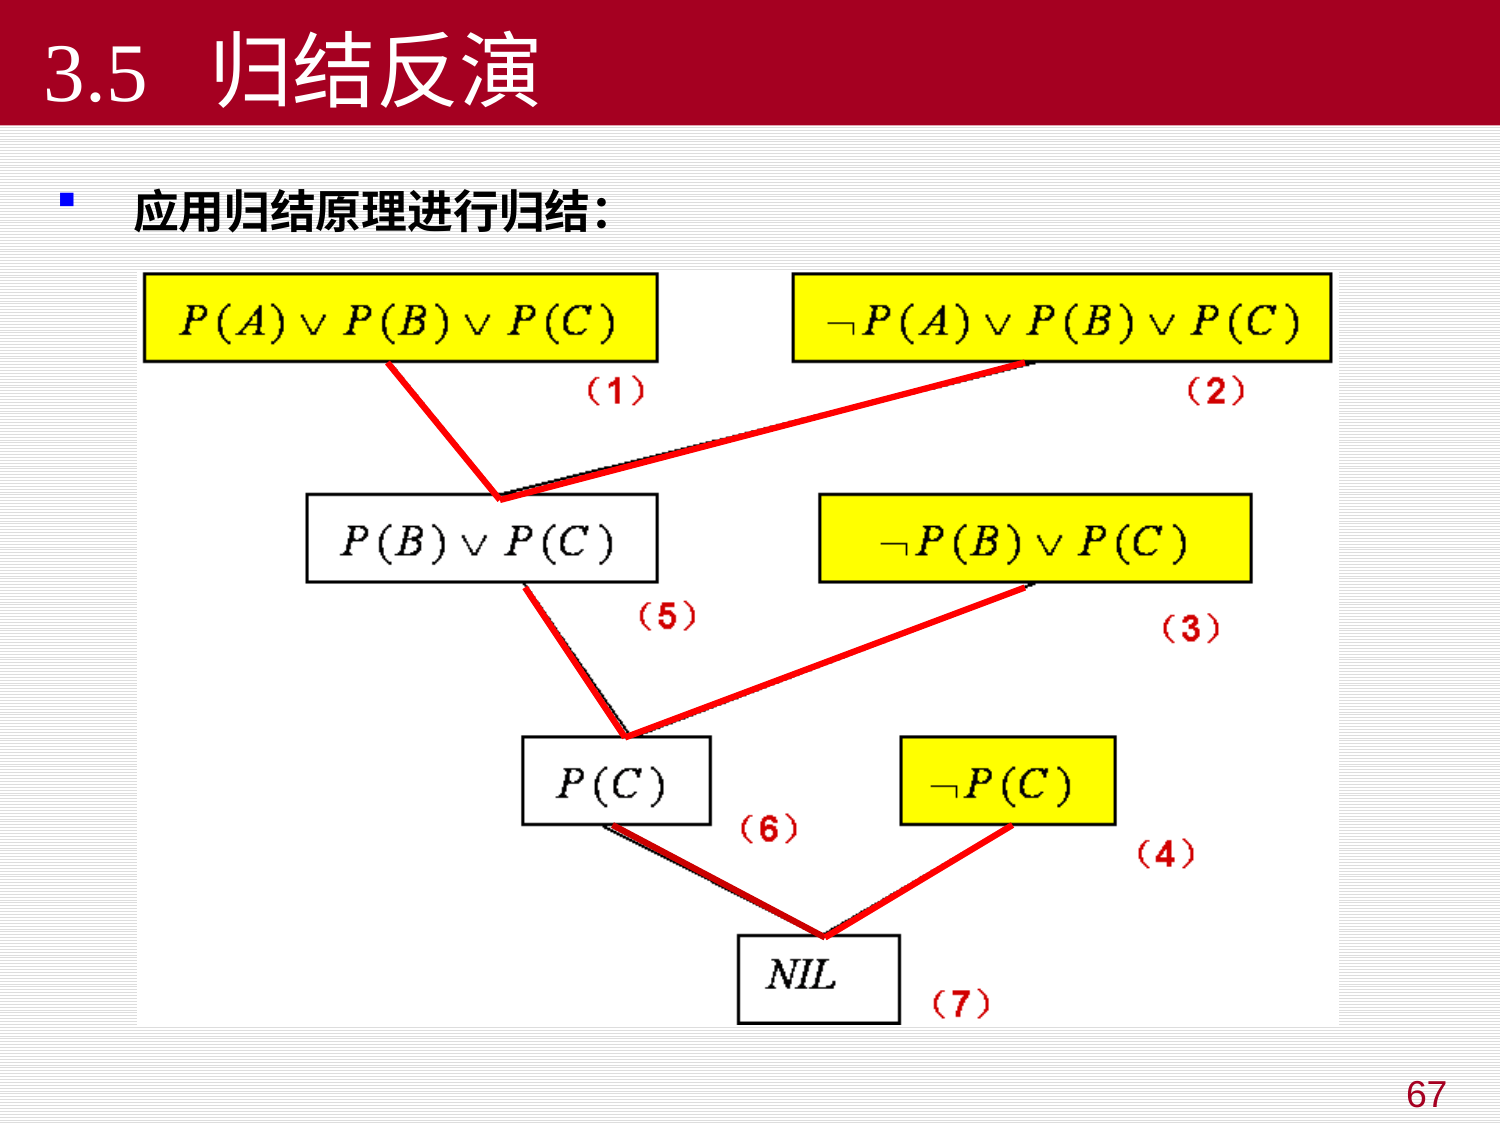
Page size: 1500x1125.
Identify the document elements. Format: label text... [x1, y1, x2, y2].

list 应用归结原理进行归结： [40, 148, 1460, 1036]
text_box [612, 824, 1013, 938]
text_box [99, 257, 1413, 489]
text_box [387, 362, 1025, 500]
slide_number 67 [1137, 1062, 1463, 1122]
title 3.5 归结反演 [0, 0, 1500, 126]
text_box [524, 587, 1025, 738]
picture [137, 271, 1339, 1025]
